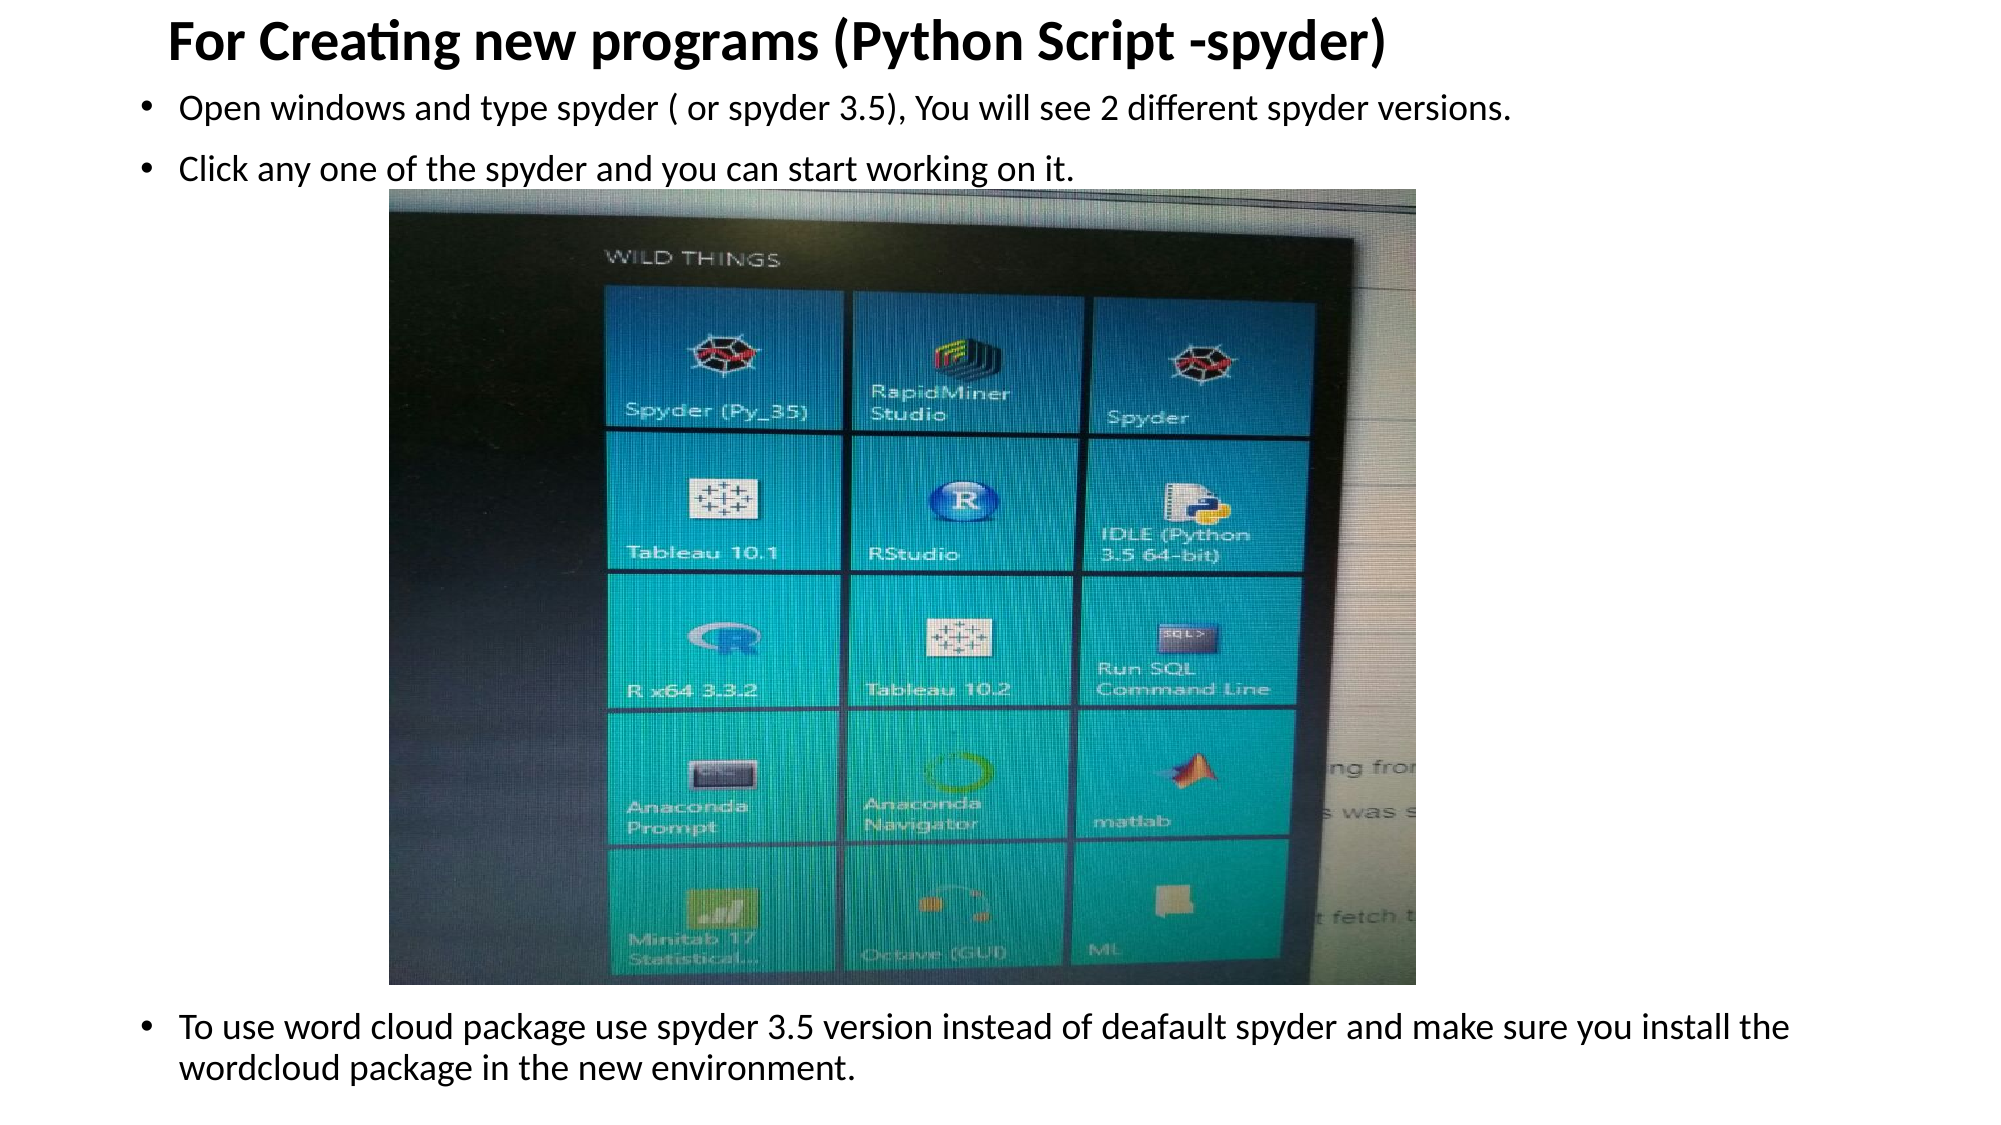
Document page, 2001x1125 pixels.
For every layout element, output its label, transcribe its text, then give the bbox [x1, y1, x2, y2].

picture [388, 189, 1416, 985]
text_box For Creating new programs (Python Script -spyder) [153, 2, 1879, 81]
text_box Open windows and type spyder ( or spyder 3.5), You will see 2 different spyder versions. Click any one of the spyder and you can start working on it. To use word cloud package use spyder 3.5 version instead of deafault spyder and make sure you install the wordcloud package in the new environment. [125, 80, 1851, 1109]
